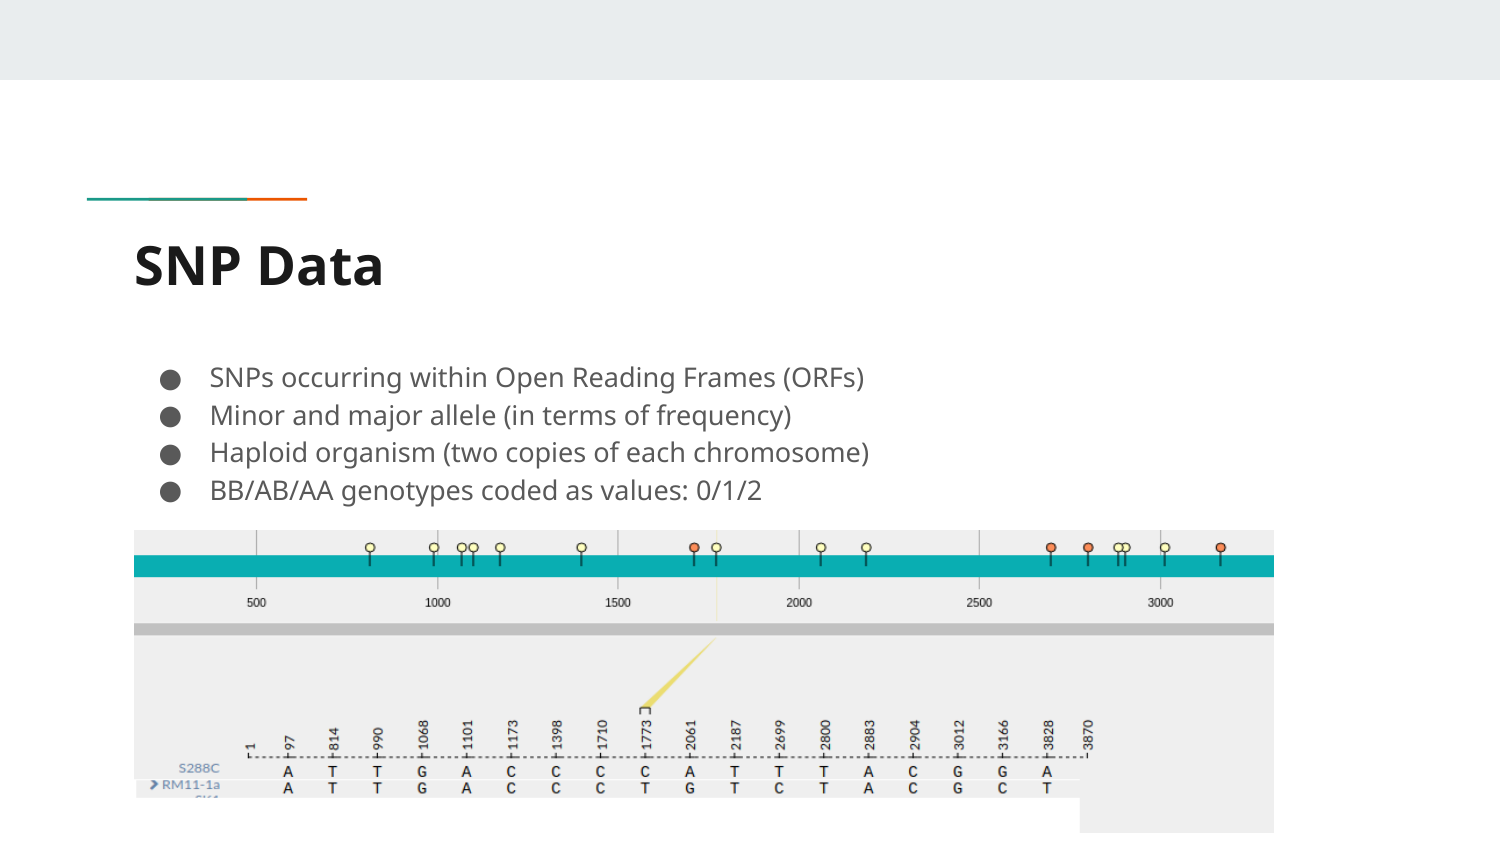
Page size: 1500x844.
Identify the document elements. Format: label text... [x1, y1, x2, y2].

picture [133, 530, 1274, 834]
title SNP Data [119, 216, 1381, 305]
list SNPs occurring within Open Reading Frames (ORFs) Minor and major allele (in terms of frequency) Haploid organism (two copies of each chromosome) BB/AB/AA genotypes coded as values: 0/1/2 [119, 341, 1381, 712]
